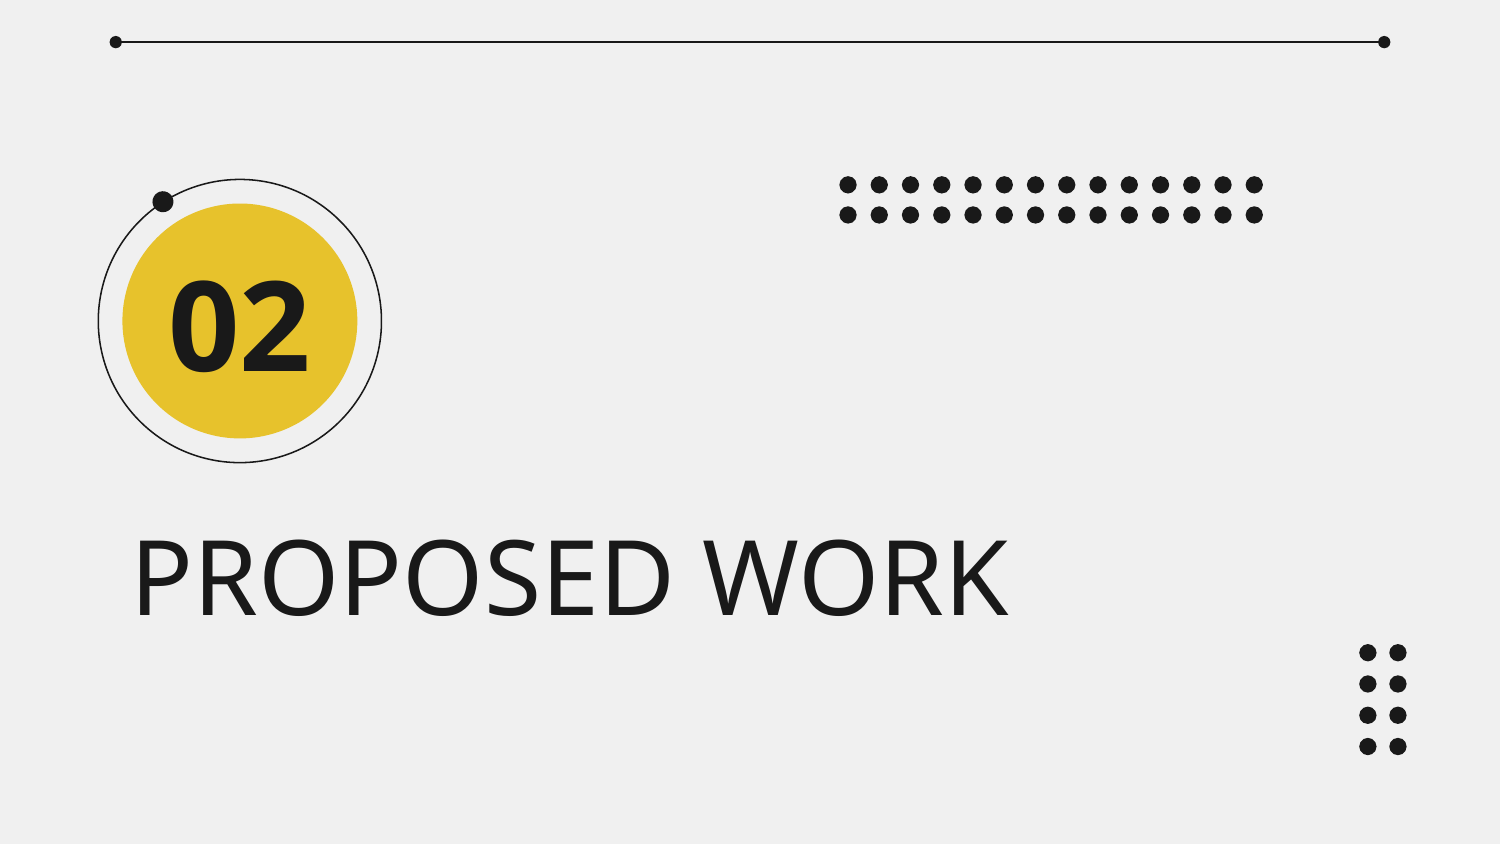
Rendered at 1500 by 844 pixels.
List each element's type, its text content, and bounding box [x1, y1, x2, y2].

title PROPOSED WORK [115, 504, 1127, 643]
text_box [839, 175, 1264, 224]
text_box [43, 124, 436, 517]
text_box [1327, 675, 1439, 724]
